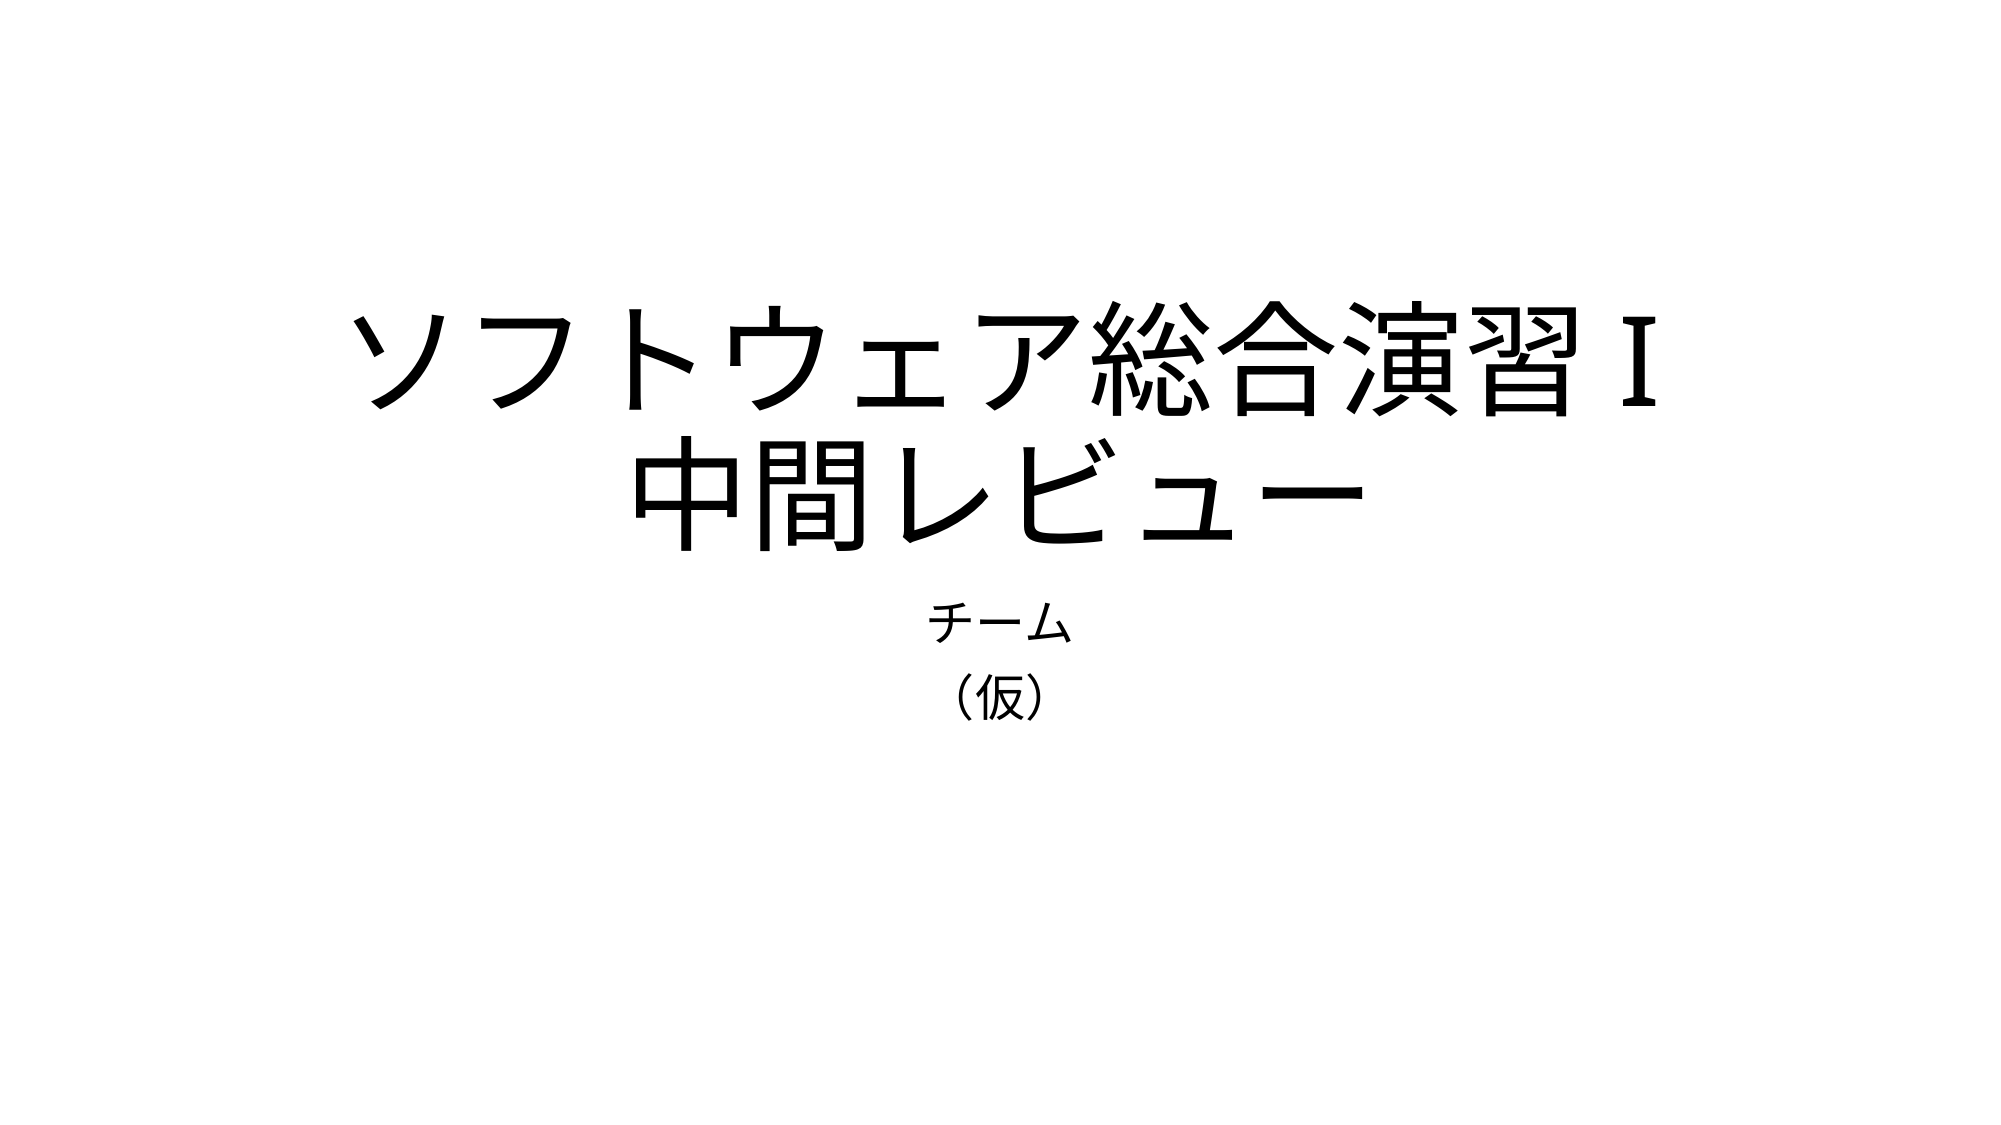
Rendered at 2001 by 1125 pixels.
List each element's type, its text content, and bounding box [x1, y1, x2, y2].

title ソフトウェア総合演習I 中間レビュー [249, 184, 1750, 576]
subtitle チーム （仮） [249, 590, 1750, 863]
